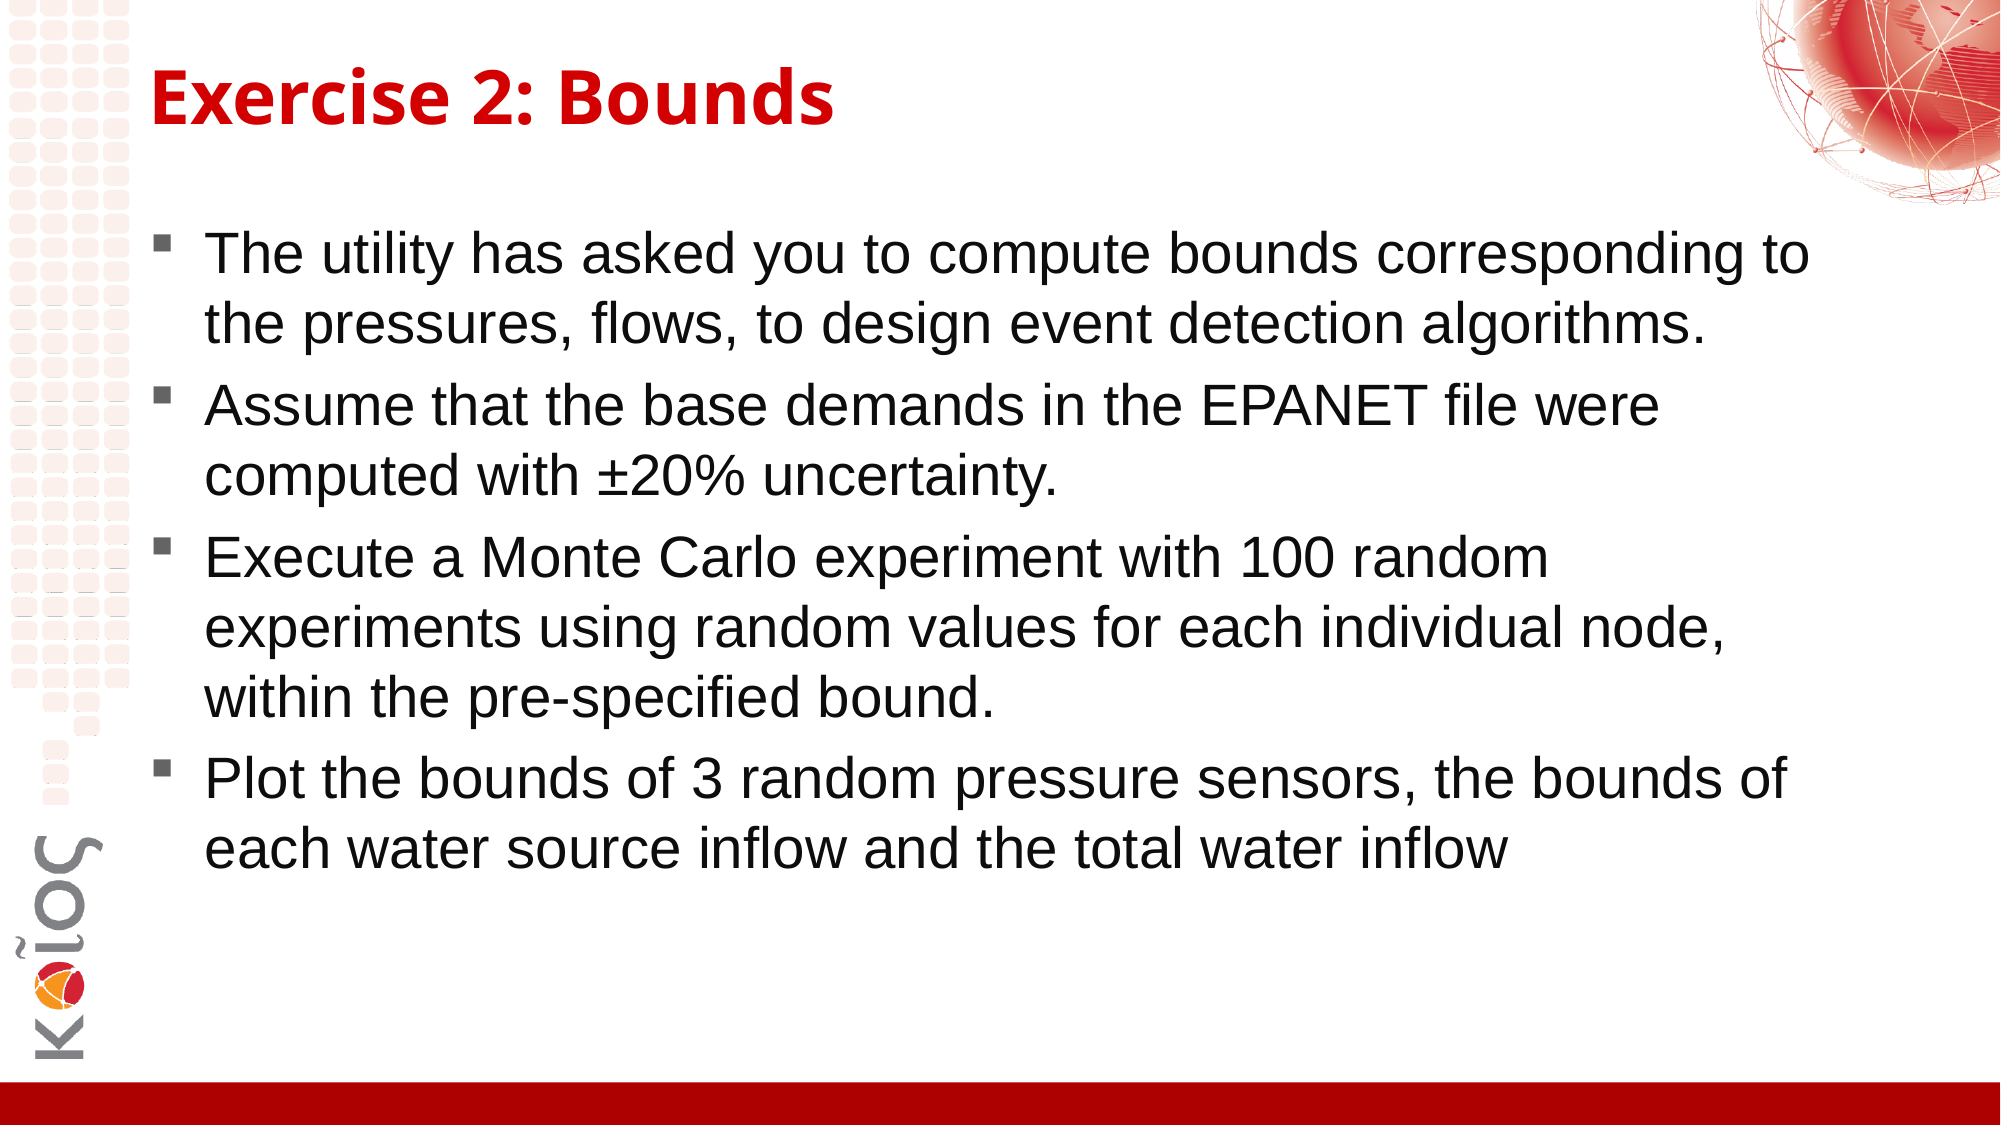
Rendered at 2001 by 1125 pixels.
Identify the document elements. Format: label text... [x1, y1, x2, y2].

picture [15, 836, 103, 1059]
list The utility has asked you to compute bounds corresponding to the pressures, flows, to design event detection algorithms. Assume that the base demands in the EPANET file were computed with ±20% uncertainty. Execute a Monte Carlo experiment with 100 random experiments using random values for each individual node, within the pre-specified bound. Plot the bounds of 3 random pressure sensors, the bounds of each water source inflow and the total water inflow [133, 208, 1900, 1047]
picture [1737, 0, 2001, 226]
title Exercise 2: Bounds [133, 31, 1898, 159]
